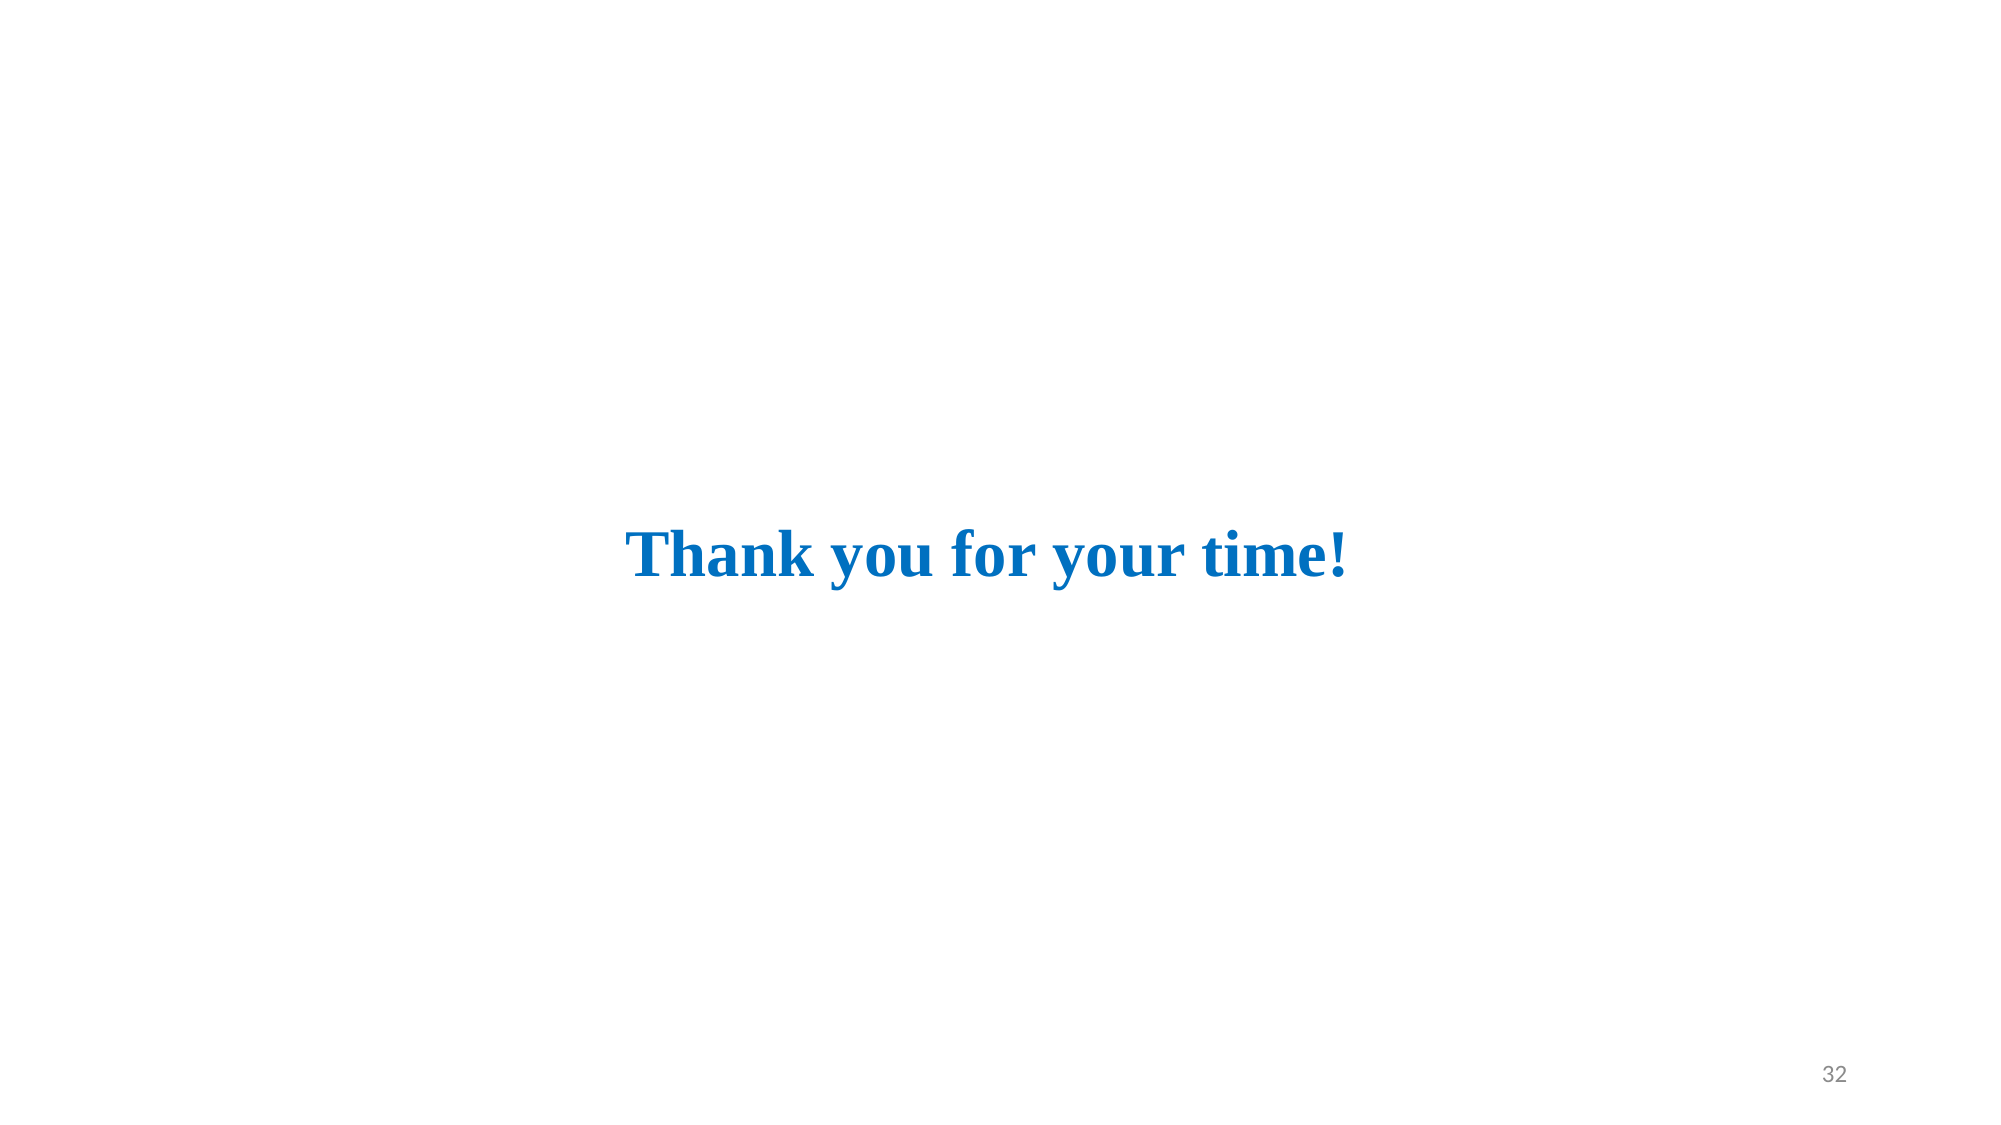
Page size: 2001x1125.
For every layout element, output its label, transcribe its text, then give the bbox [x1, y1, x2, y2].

text_box Thank you for your time! [237, 491, 1738, 619]
slide_number 32 [1412, 1042, 1863, 1103]
